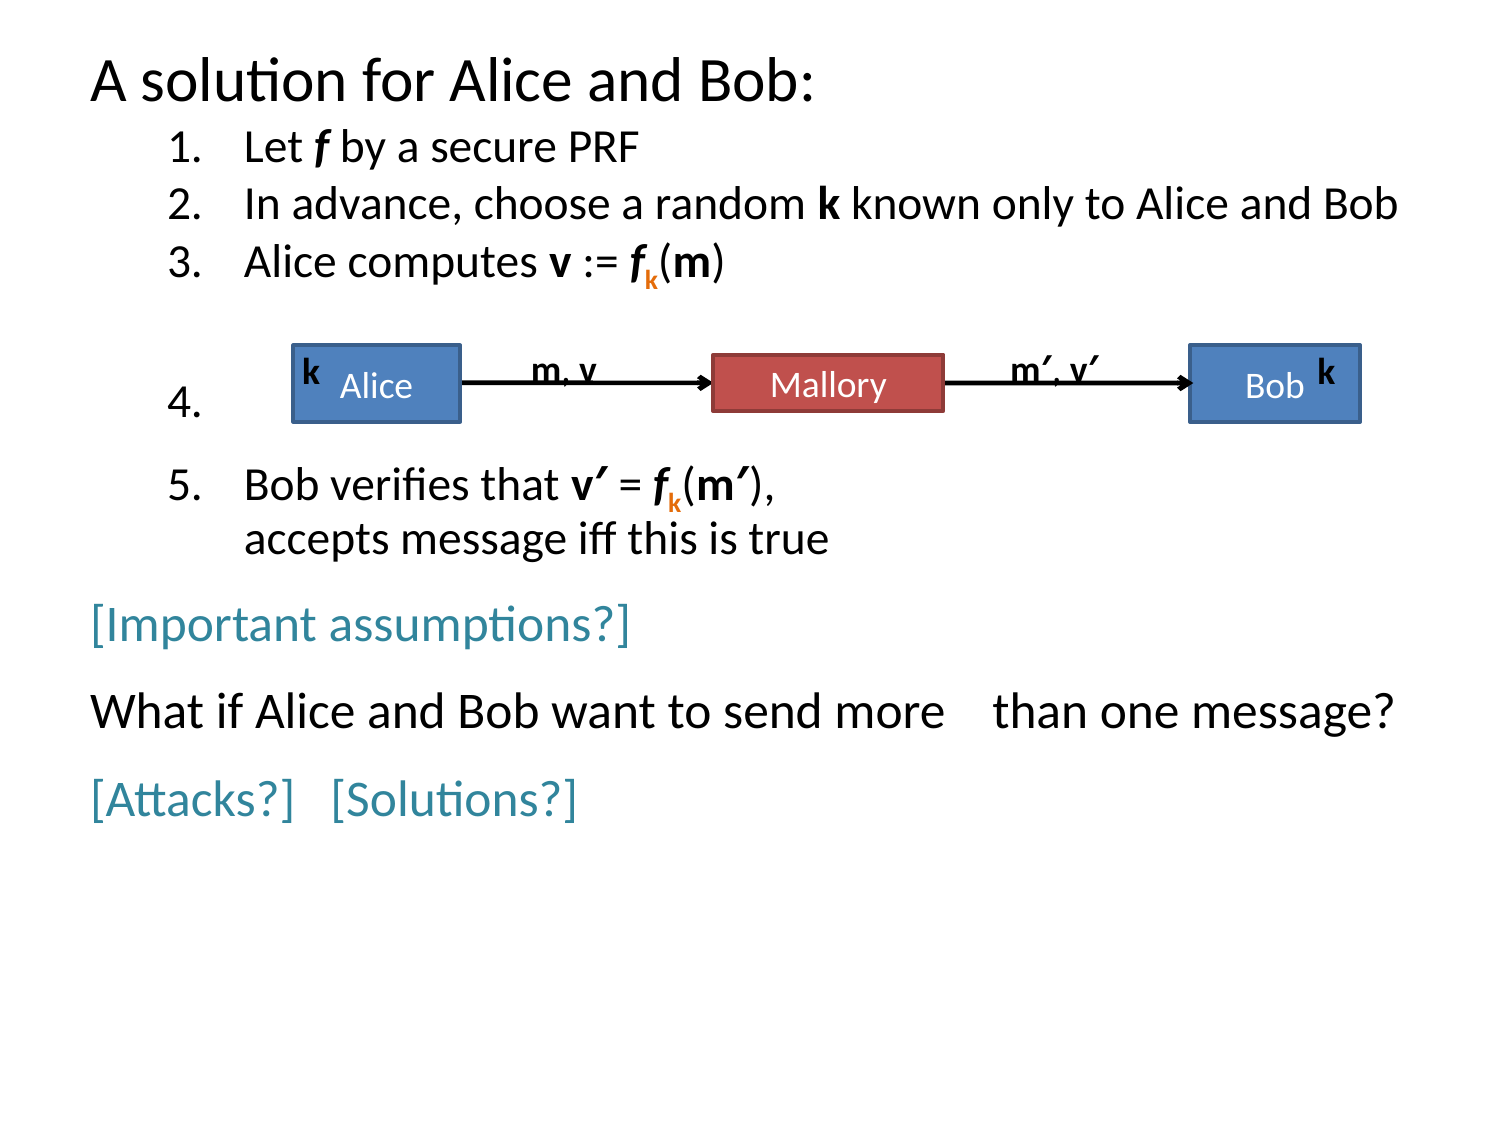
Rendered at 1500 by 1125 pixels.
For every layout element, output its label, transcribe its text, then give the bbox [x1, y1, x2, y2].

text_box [286, 337, 1361, 423]
list A solution for Alice and Bob: Let f by a secure PRF In advance, choose a random k known only to Alice and Bob Alice computes v := fk(m) Bob verifies that v′ = fk(m′), accepts message iff this is true [Important assumptions?] What if Alice and Bob want to send more than one message? [Attacks?] [Solutions?] [75, 46, 1425, 900]
